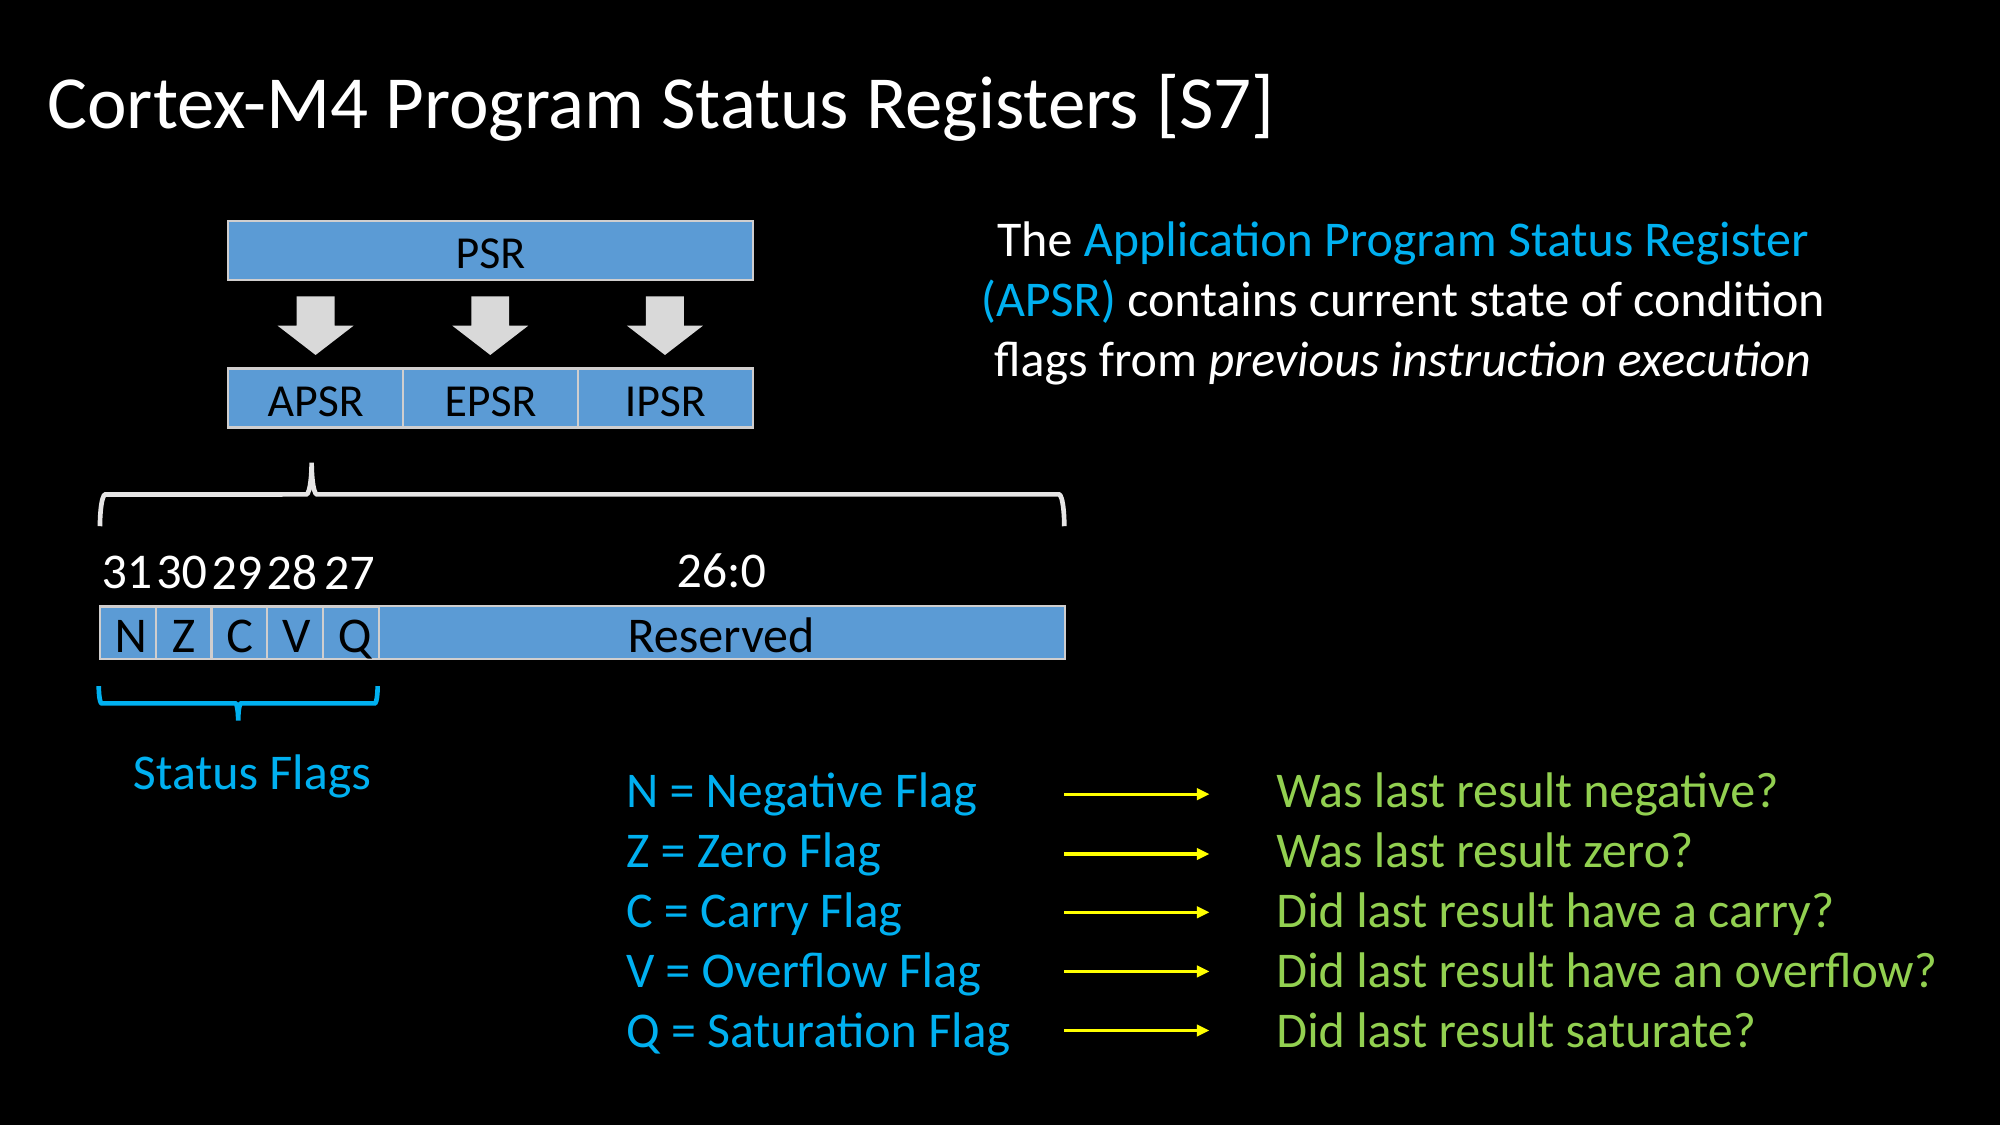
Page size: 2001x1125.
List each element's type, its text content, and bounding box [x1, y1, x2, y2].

text_box [98, 686, 379, 721]
text_box Status Flags [31, 731, 473, 807]
text_box V [266, 605, 322, 660]
text_box [274, 295, 357, 357]
text_box Q [322, 605, 380, 660]
text_box Reserved [380, 605, 1066, 660]
text_box N = Negative Flag Z = Zero Flag C = Carry Flag V = Overflow Flag Q = Saturation Flag [610, 749, 1142, 1066]
text_box 28 [286, 531, 341, 605]
text_box 31 [86, 531, 141, 607]
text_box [1064, 794, 1210, 1031]
text_box N [99, 607, 155, 660]
text_box 30 [141, 531, 231, 607]
text_box C [211, 605, 266, 660]
text_box [449, 295, 532, 357]
text_box 27 [341, 531, 399, 608]
text_box The Application Program Status Register (APSR) contains current state of condition flags from previous instruction execution [949, 198, 1856, 394]
text_box 29 [231, 531, 286, 605]
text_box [228, 368, 753, 428]
text_box [623, 295, 706, 357]
text_box PSR [227, 220, 754, 281]
text_box 26:0 [530, 529, 912, 606]
text_box Z [155, 605, 211, 660]
text_box Was last result negative? Was last result zero? Did last result have a carry? Did last result have an overflow? Did last result saturate? [1261, 749, 1967, 1066]
title Cortex-M4 Program Status Registers [S7] [31, 30, 1967, 177]
text_box [99, 462, 1065, 527]
